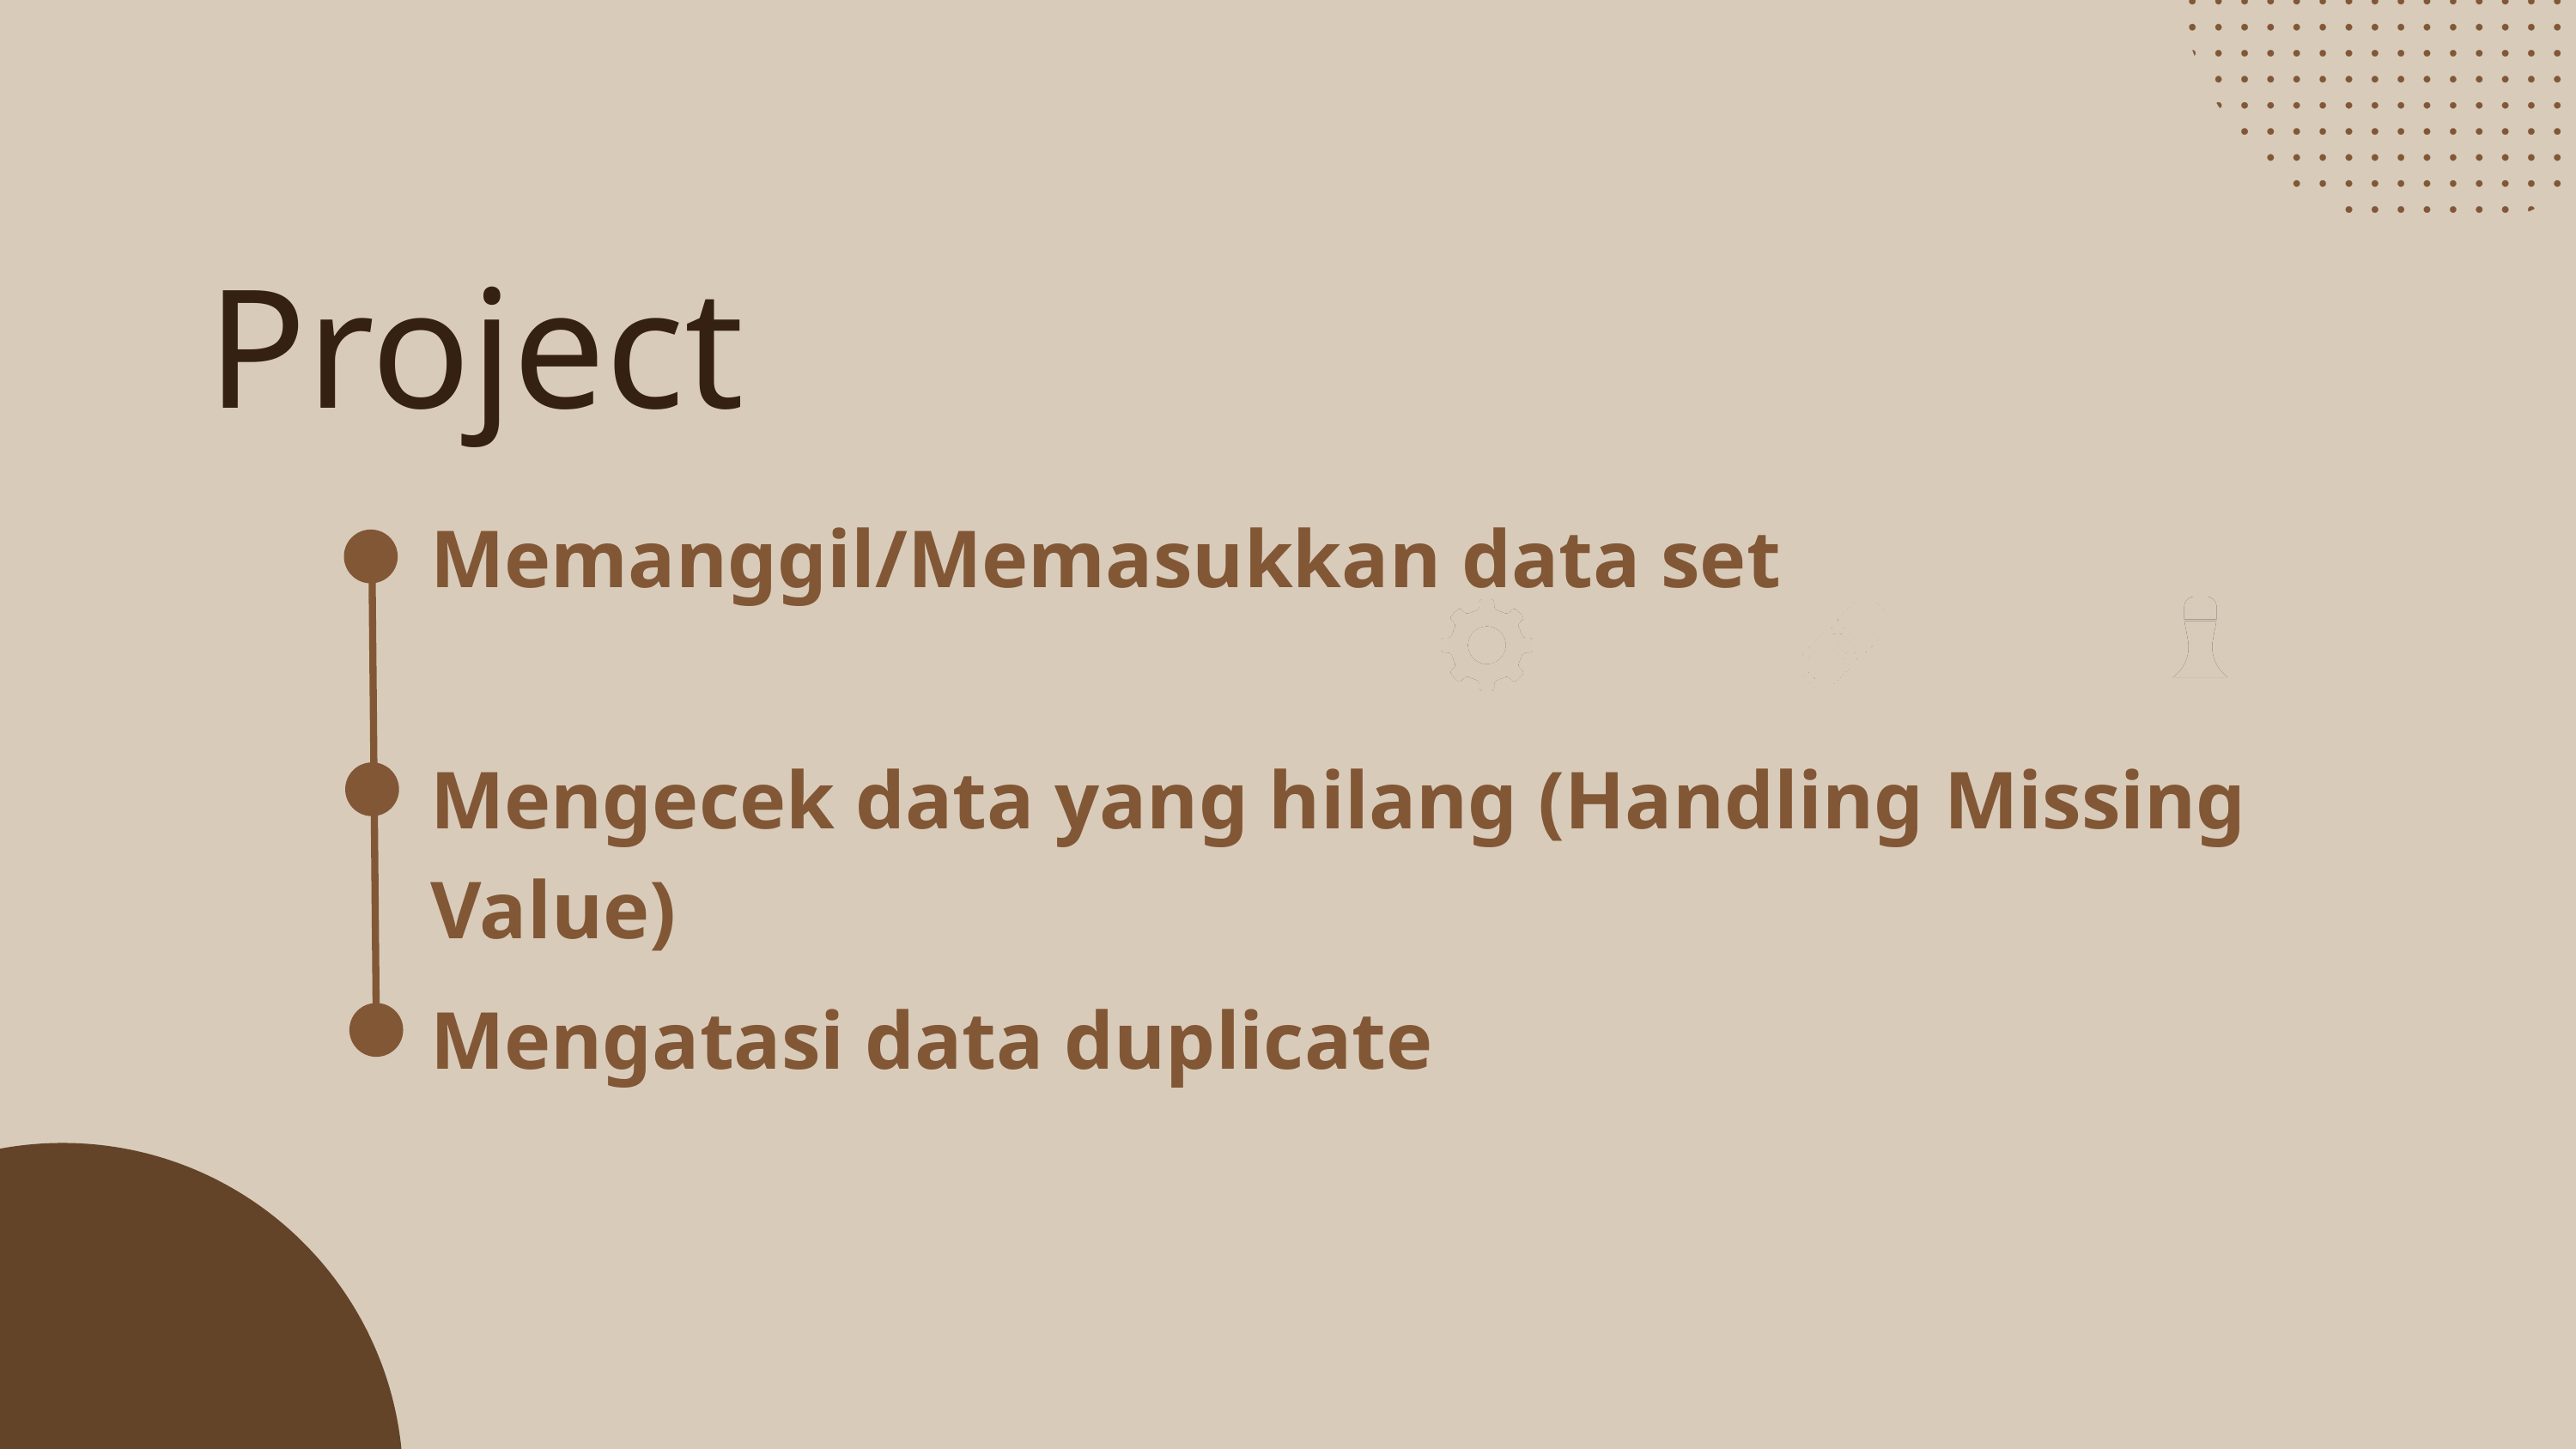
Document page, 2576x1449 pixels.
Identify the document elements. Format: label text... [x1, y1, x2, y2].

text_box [0, 1143, 404, 1449]
text_box Mengecek data yang hilang (Handling Missing Value) [430, 733, 2432, 955]
text_box [2171, 597, 2230, 688]
text_box Mengatasi data duplicate [430, 974, 1798, 1085]
text_box [1441, 603, 1533, 691]
text_box Memanggil/Memasukkan data set [430, 493, 1798, 603]
text_box [1797, 597, 1890, 690]
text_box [343, 529, 404, 1058]
text_box Project [207, 210, 1072, 441]
text_box [2154, 0, 2576, 230]
